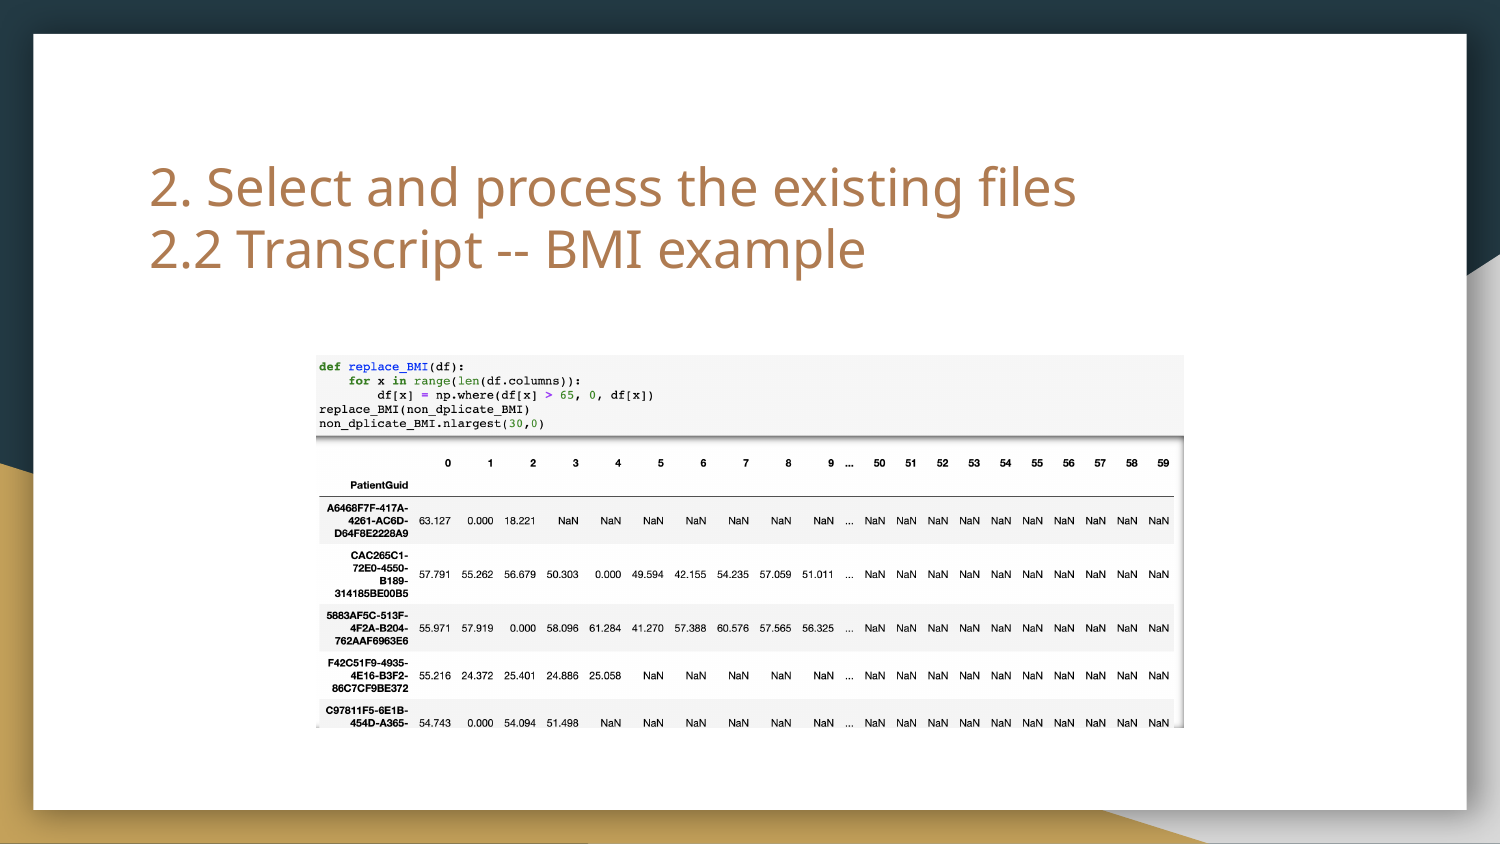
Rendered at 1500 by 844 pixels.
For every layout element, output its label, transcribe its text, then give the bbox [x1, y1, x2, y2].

title 2. Select and process the existing files 2.2 Transcript -- BMI example [134, 138, 1366, 296]
picture [315, 355, 1185, 729]
